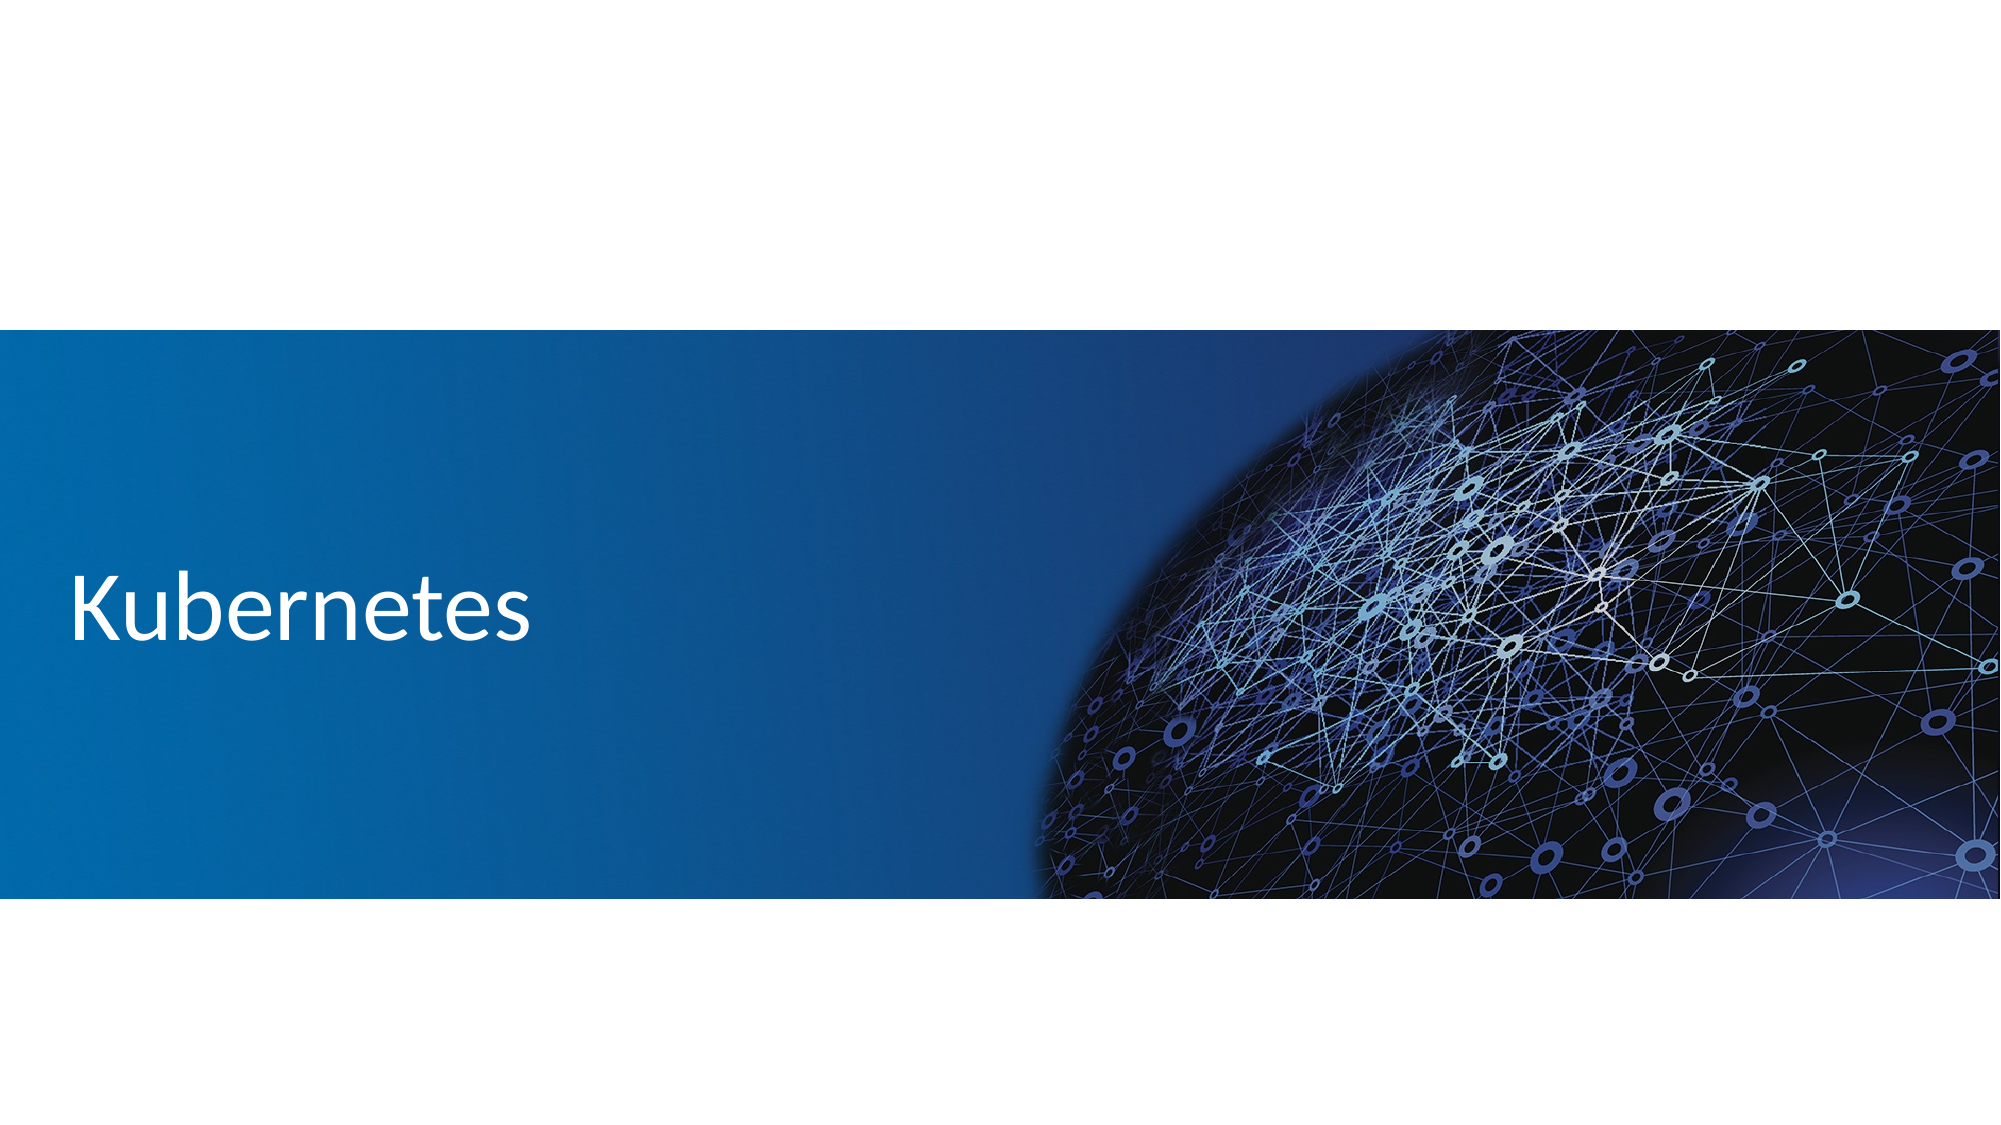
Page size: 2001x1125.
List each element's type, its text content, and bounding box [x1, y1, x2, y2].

title Kubernetes [54, 457, 1243, 668]
picture [0, 330, 2000, 899]
